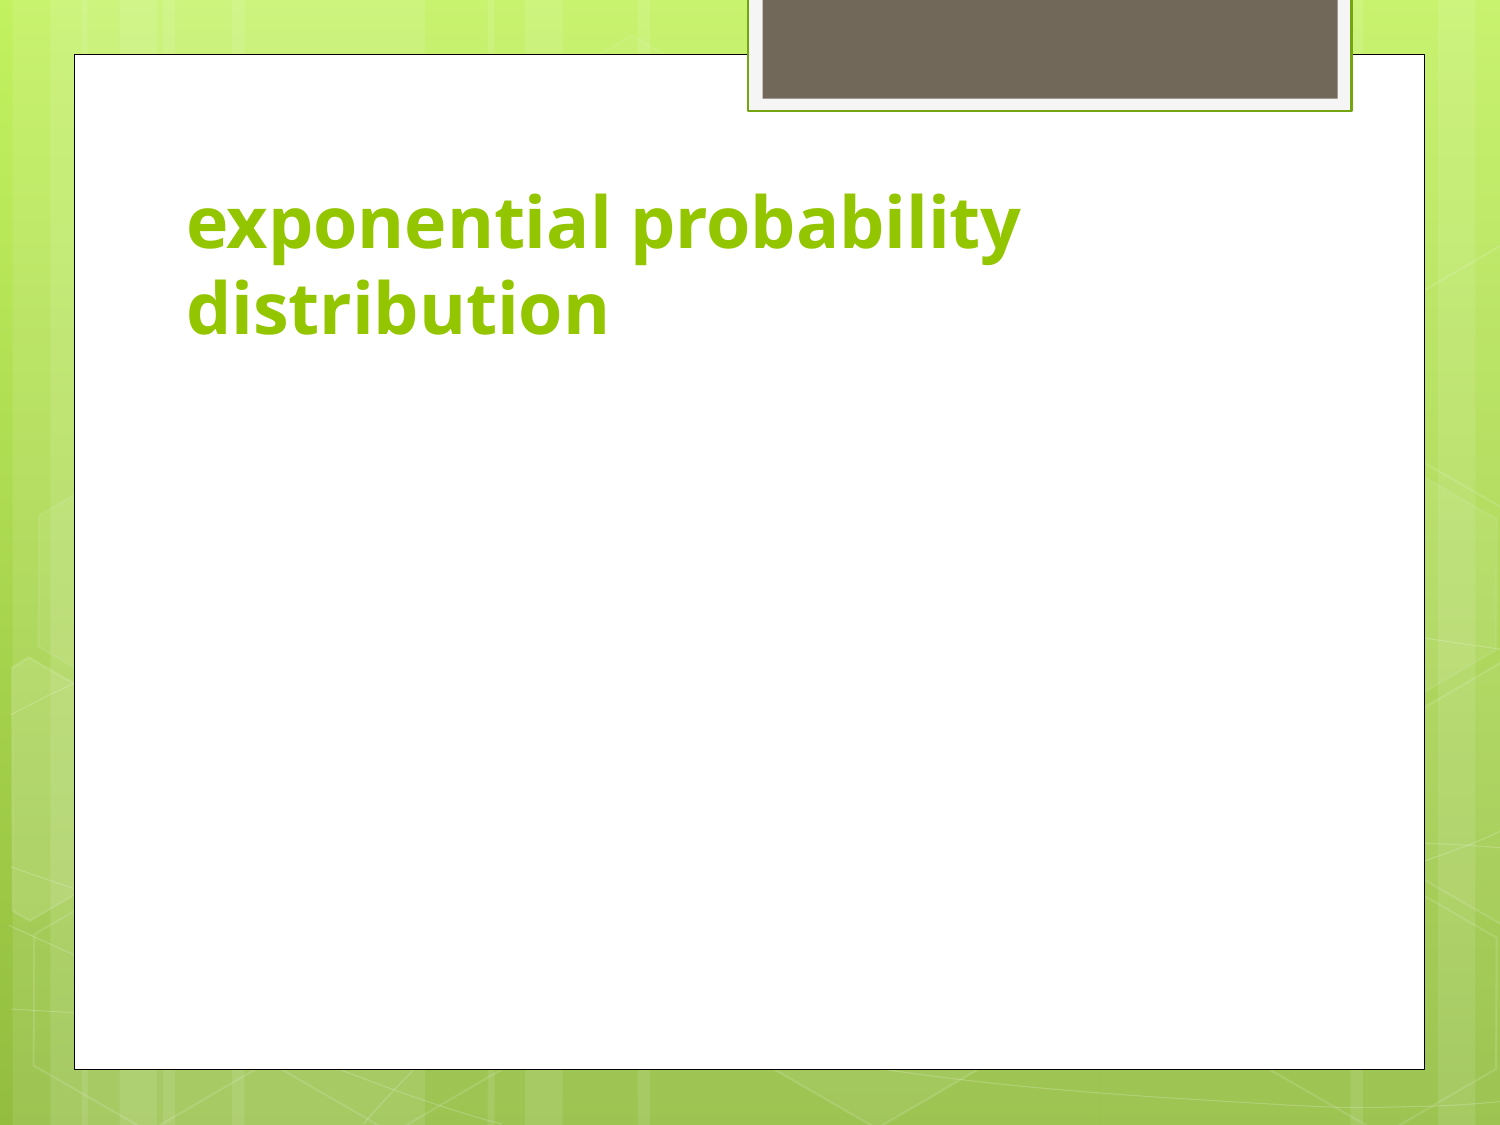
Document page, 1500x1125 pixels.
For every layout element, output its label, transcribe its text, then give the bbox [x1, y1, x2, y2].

title exponential probability distribution [171, 168, 1324, 357]
